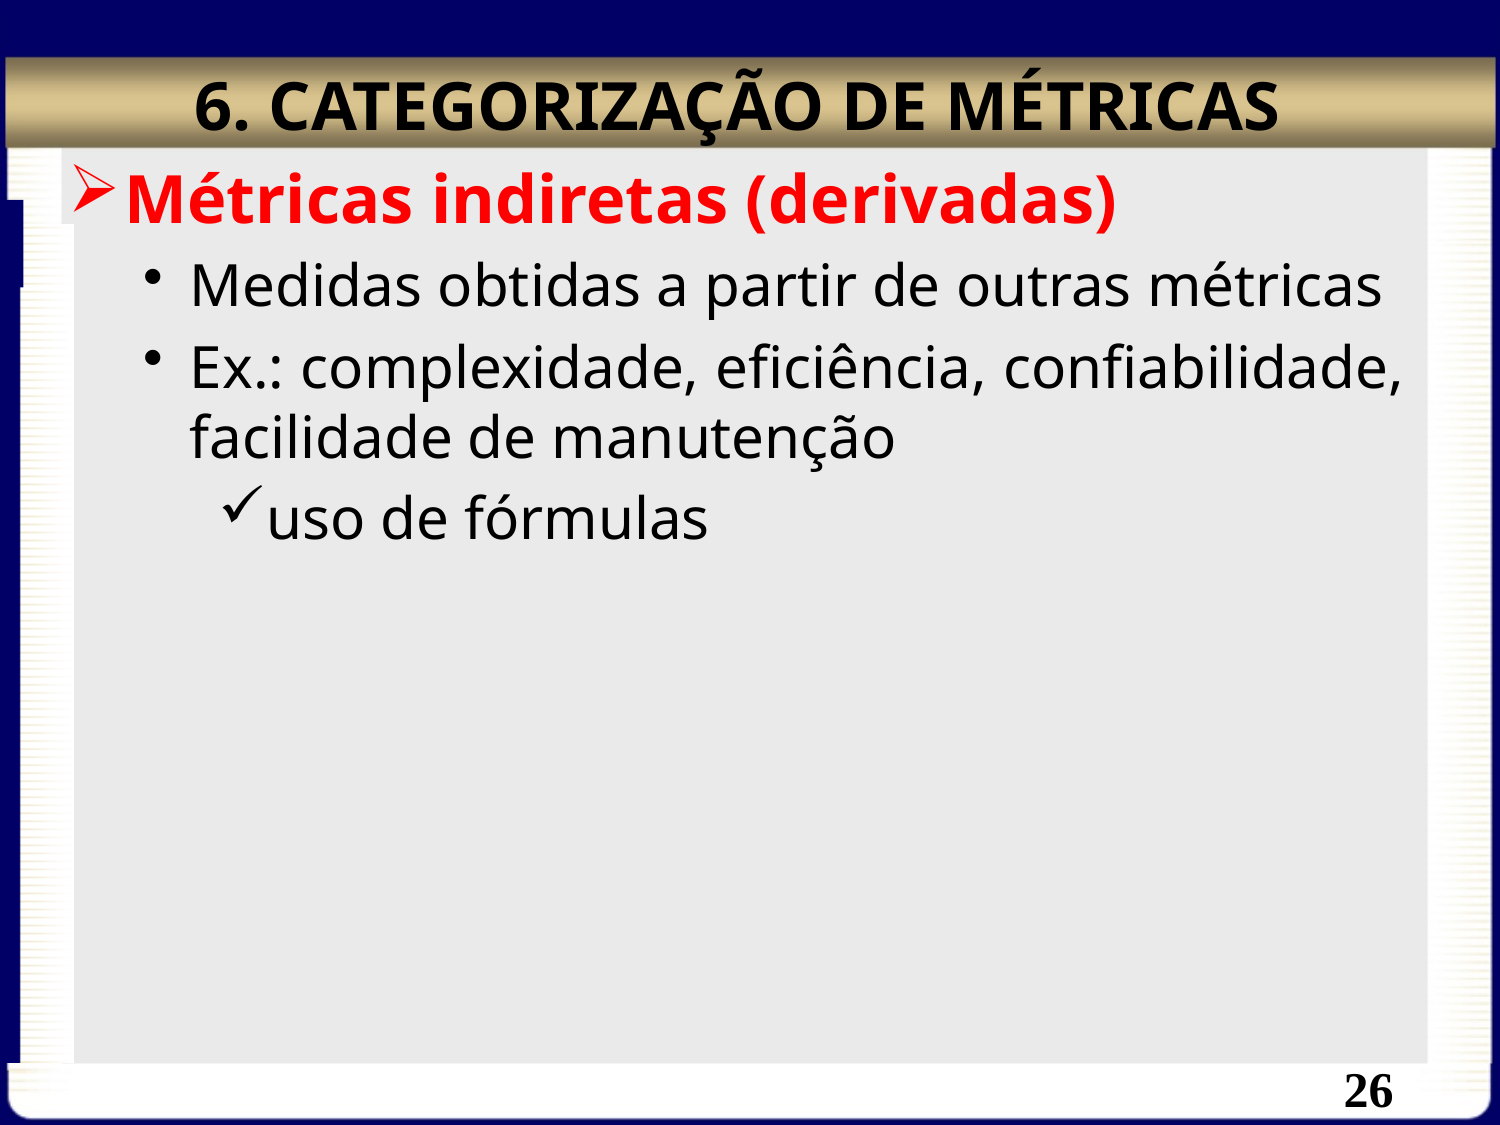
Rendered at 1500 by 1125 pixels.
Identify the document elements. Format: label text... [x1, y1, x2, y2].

picture [0, 0, 1500, 1125]
title 6. CATEGORIZAÇÃO DE MÉTRICAS [100, 66, 1376, 142]
text_box 26 [1328, 1050, 1431, 1118]
text_box Métricas indiretas (derivadas) Medidas obtidas a partir de outras métricas Ex.: complexidade, eficiência, confiabilidade, facilidade de manutenção uso de fórmulas [53, 148, 1419, 1071]
